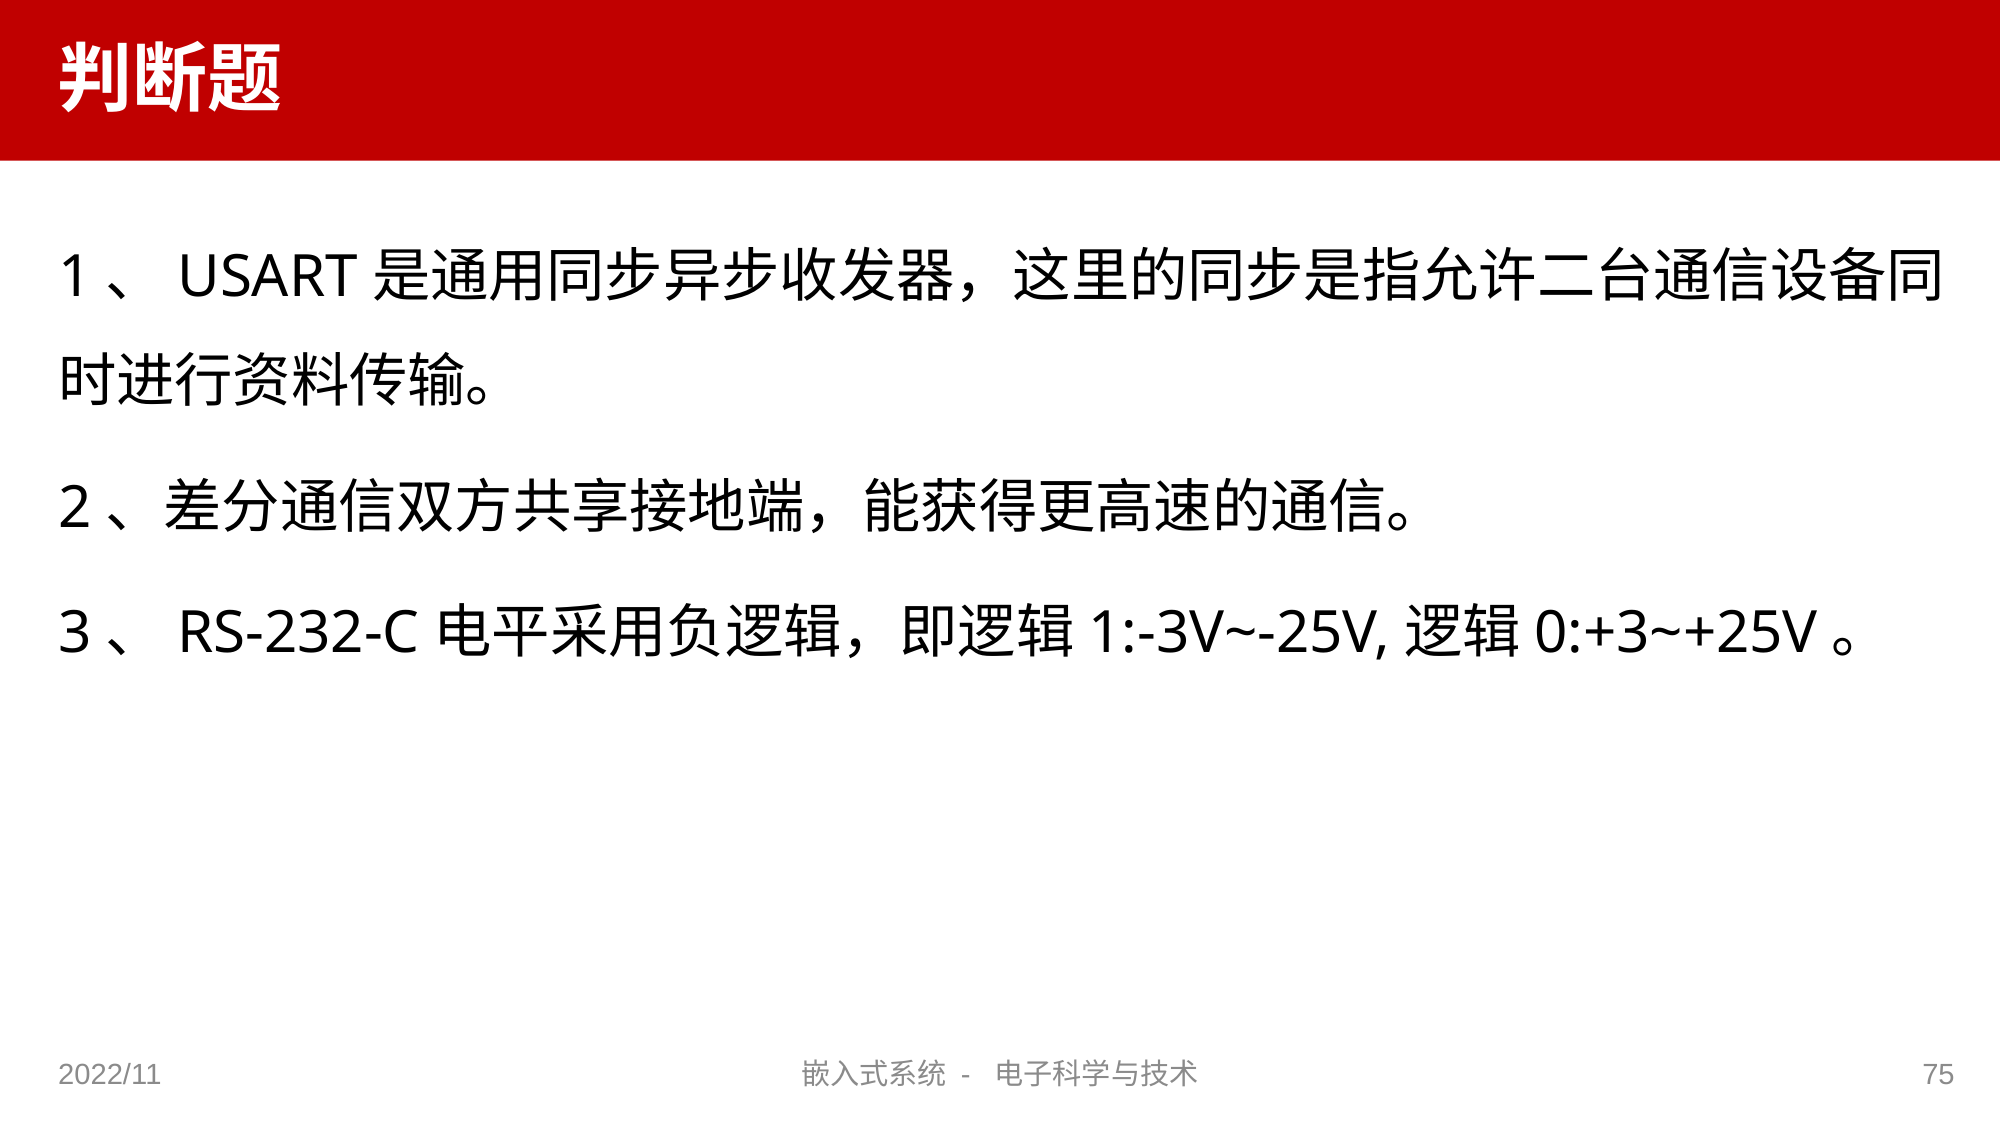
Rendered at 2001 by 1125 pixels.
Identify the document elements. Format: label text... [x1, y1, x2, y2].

slide_number 2022/11 [43, 1042, 494, 1103]
slide_number 75 [1519, 1042, 1970, 1103]
list 1、USART是通用同步异步收发器，这里的同步是指允许二台通信设备同时进行资料传输。 2、差分通信双方共享接地端，能获得更高速的通信。 3、RS-232-C电平采用负逻辑，即逻辑1:-3V~-25V,逻辑0:+3~+25V。 [43, 196, 1970, 1024]
footer 嵌入式系统 - 电子科学与技术 [662, 1042, 1338, 1103]
title 判断题 [42, 19, 1768, 144]
